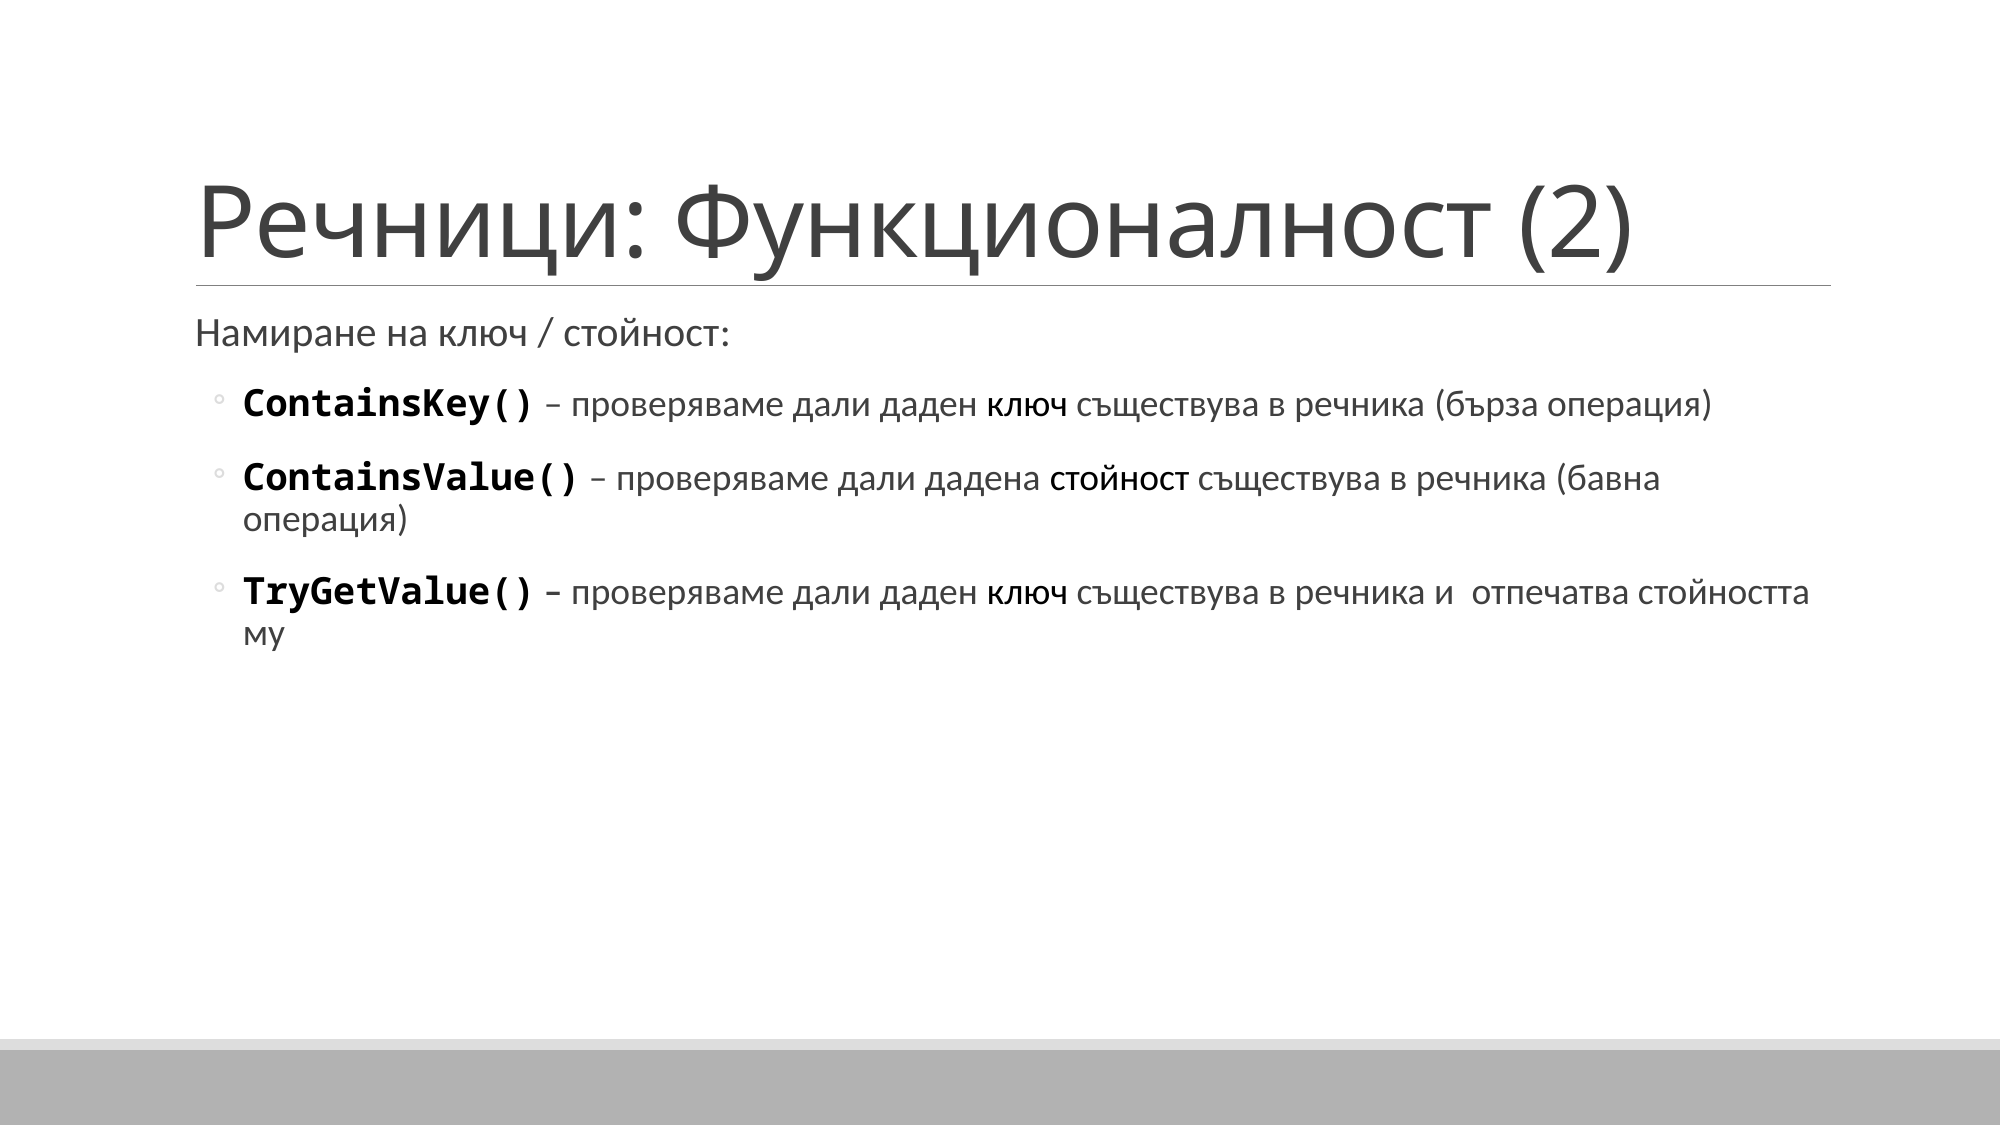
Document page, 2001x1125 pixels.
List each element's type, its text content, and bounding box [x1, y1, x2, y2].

title Речници: Функционалност (2) [180, 47, 1830, 285]
list Намиране на ключ / стойност: ContainsKey() – проверяваме дали даден ключ съществува в речника (бърза операция) ContainsValue() – проверяваме дали дадена стойност съществува в речника (бавна операция) TryGetValue() – проверяваме дали даден ключ съществува в речника и отпечатва стойността му [180, 302, 1830, 963]
